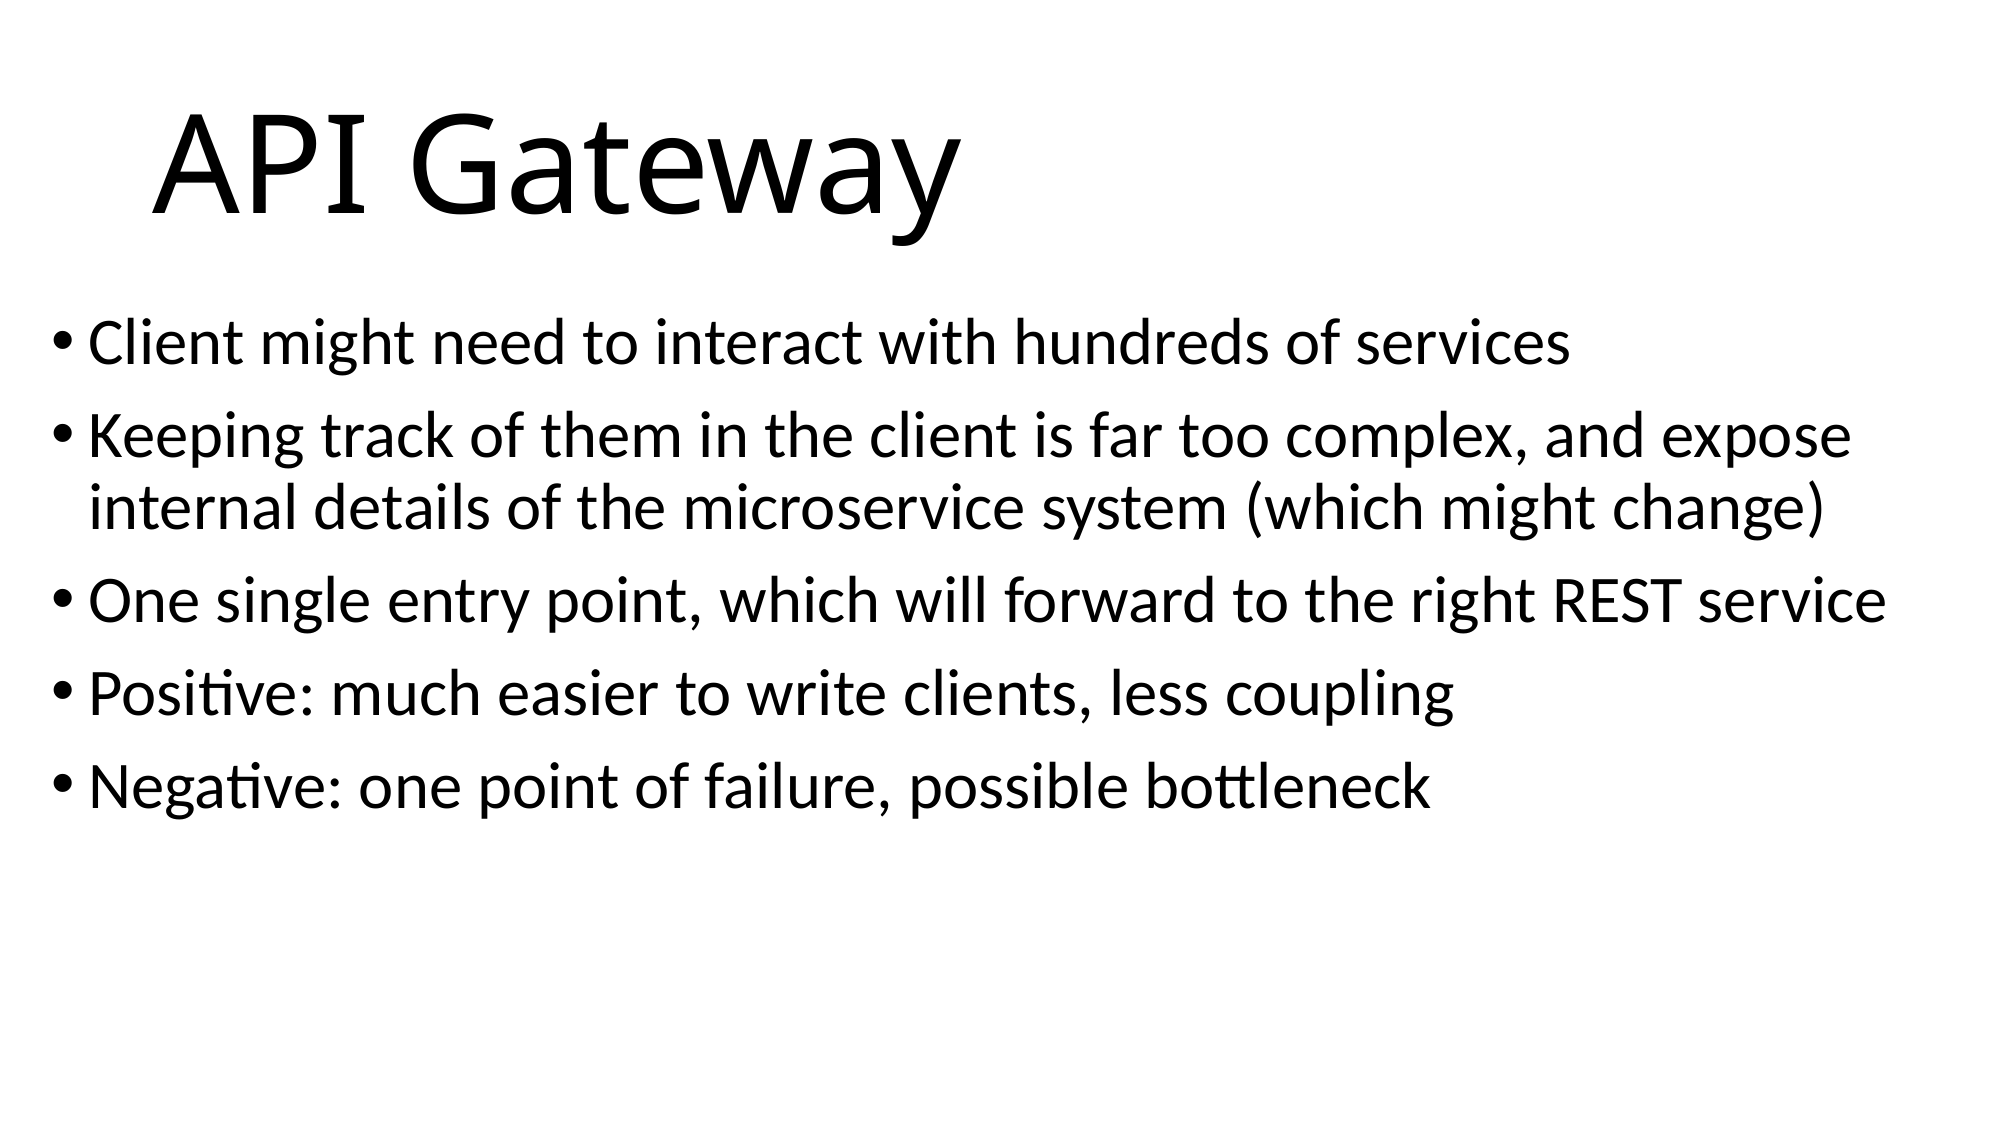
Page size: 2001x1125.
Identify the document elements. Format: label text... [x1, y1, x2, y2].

list Client might need to interact with hundreds of services Keeping track of them in the client is far too complex, and expose internal details of the microservice system (which might change) One single entry point, which will forward to the right REST service Positive: much easier to write clients, less coupling Negative: one point of failure, possible bottleneck [36, 299, 1959, 1077]
title API Gateway [137, 59, 1863, 278]
